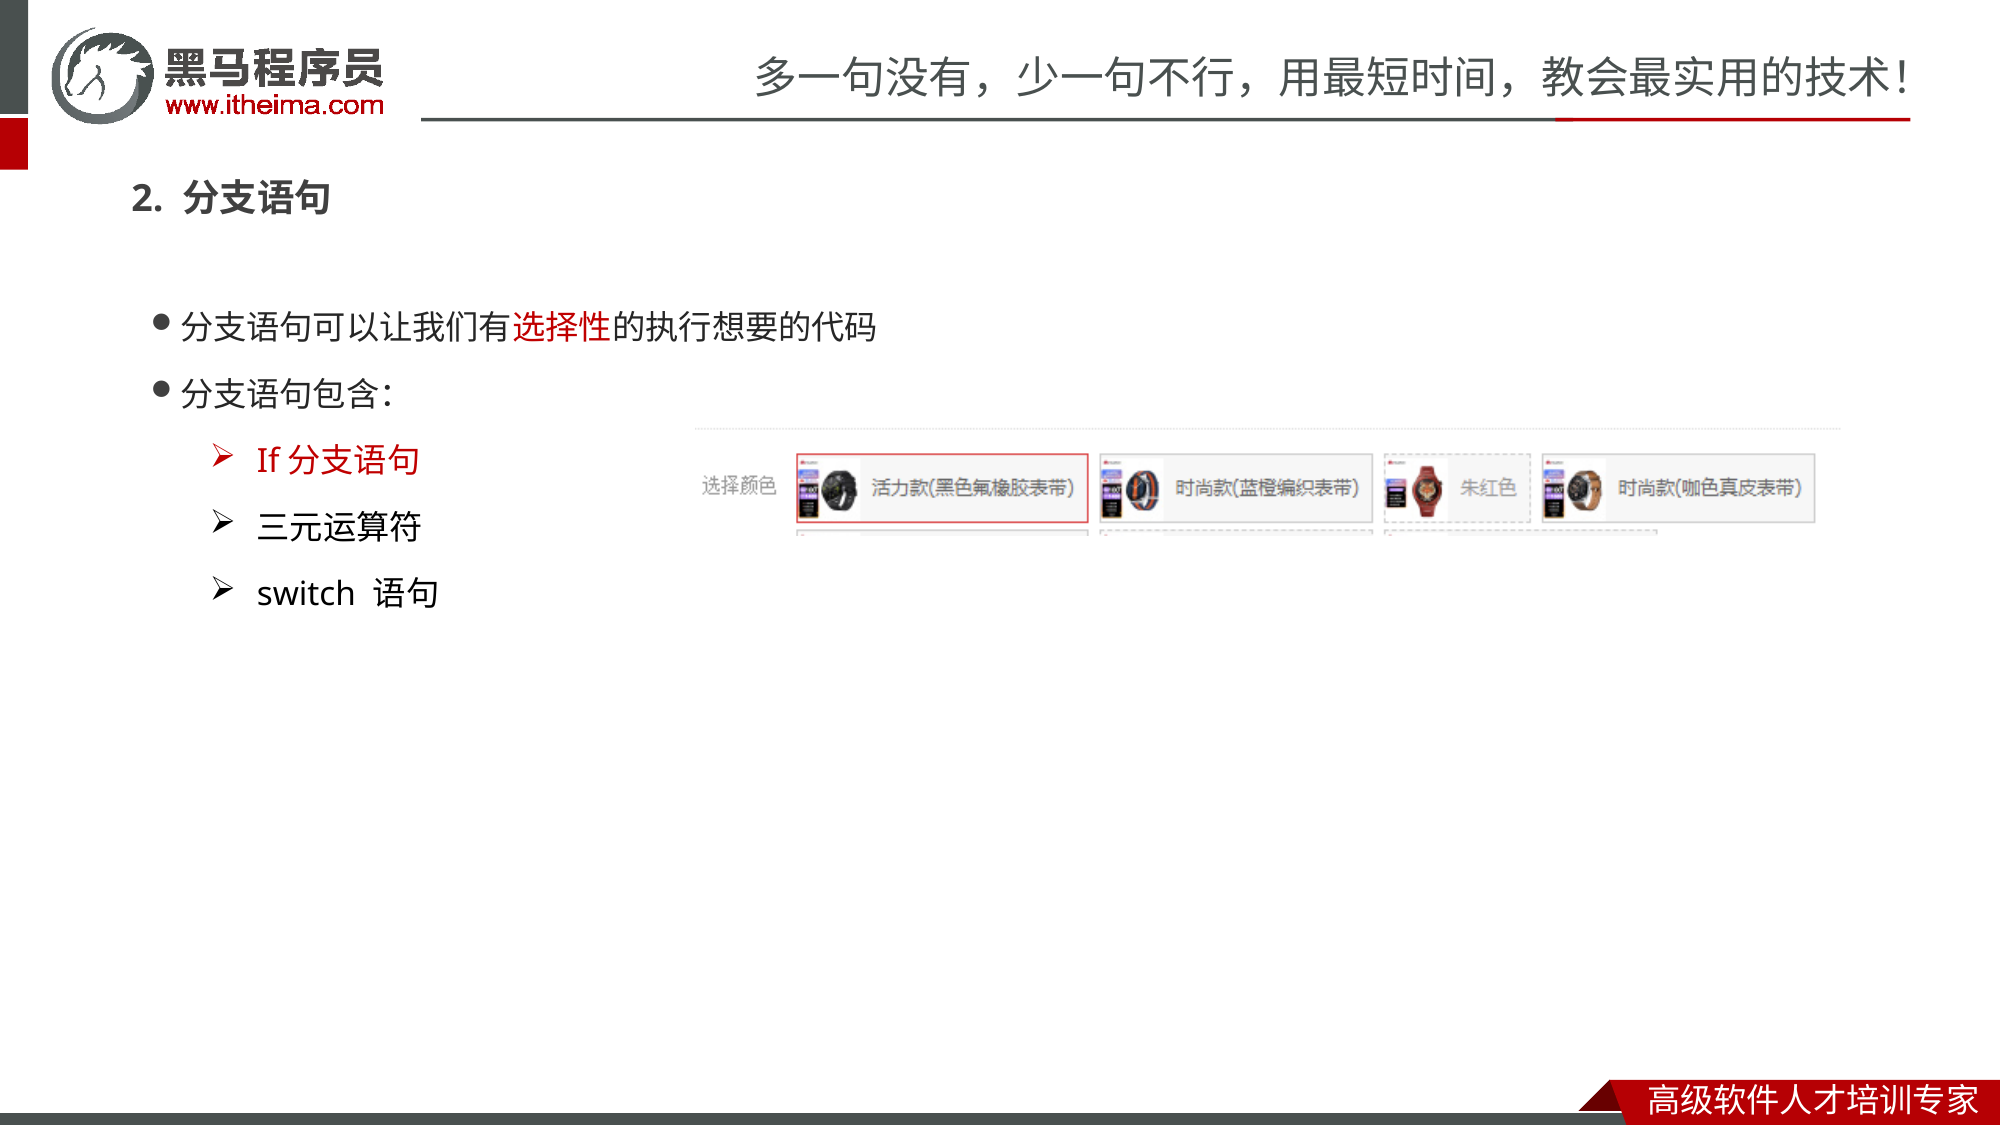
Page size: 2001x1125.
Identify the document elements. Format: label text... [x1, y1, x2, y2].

picture [50, 26, 384, 125]
list 分支语句可以让我们有选择性的执行想要的代码 分支语句包含： If分支语句 三元运算符 switch 语句 [136, 278, 1752, 971]
list 2. 分支语句 [116, 154, 1875, 239]
picture [694, 422, 1861, 536]
